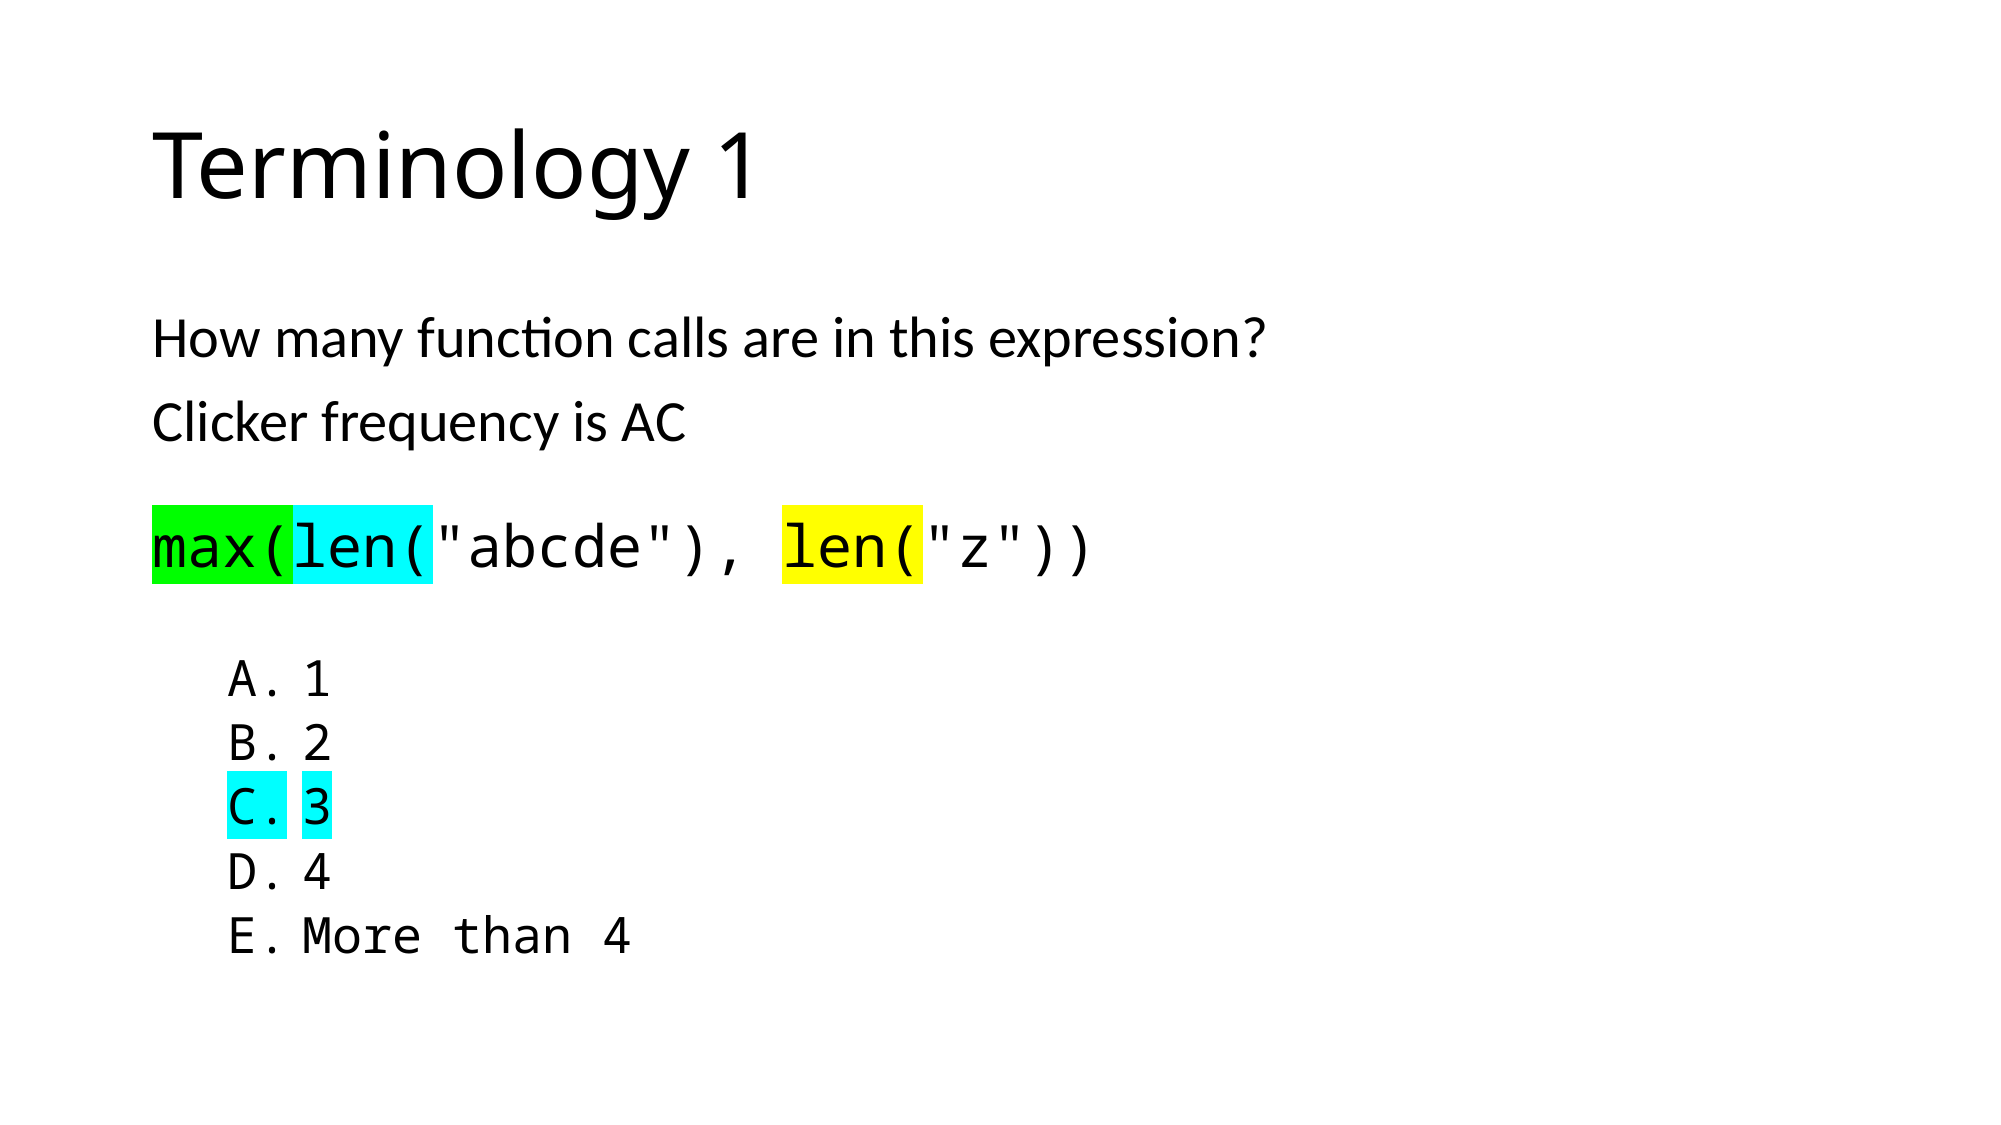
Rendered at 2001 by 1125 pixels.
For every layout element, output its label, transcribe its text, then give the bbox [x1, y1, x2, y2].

list How many function calls are in this expression? Clicker frequency is AC max(len("abcde"), len("z")) 1 2 3 4 More than 4 [137, 299, 1863, 1014]
title Terminology 1 [137, 59, 1863, 278]
